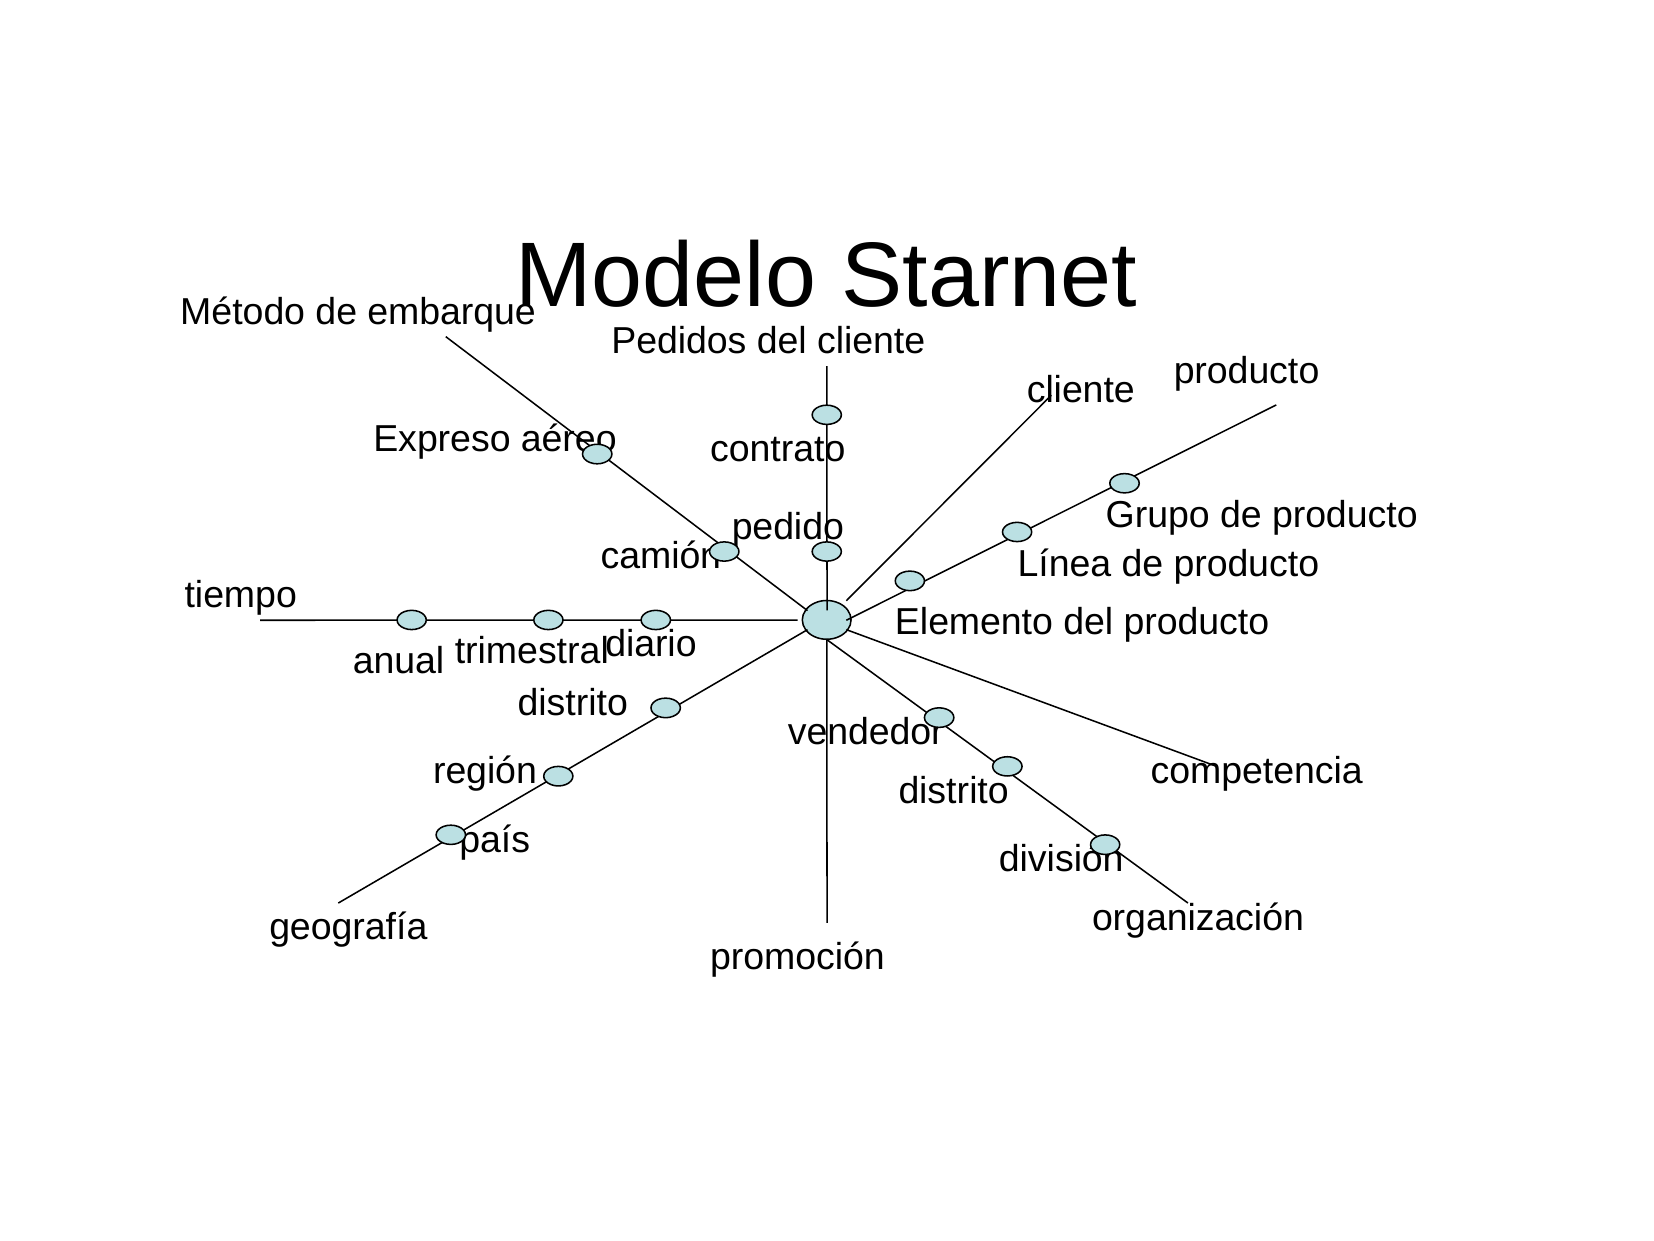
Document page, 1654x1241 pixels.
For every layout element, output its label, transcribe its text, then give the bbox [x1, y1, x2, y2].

text_box tiempo [172, 563, 310, 622]
text_box organización [1079, 886, 1317, 944]
text_box Método de embarque [167, 280, 549, 339]
title Modelo Starnet [268, 166, 1385, 374]
text_box contrato [697, 417, 858, 476]
text_box [543, 766, 573, 786]
text_box región [420, 740, 550, 798]
text_box [397, 610, 427, 630]
text_box [812, 405, 842, 425]
text_box [812, 541, 842, 562]
text_box [582, 444, 612, 464]
text_box anual [340, 629, 457, 688]
text_box [641, 610, 671, 630]
text_box [436, 825, 466, 845]
text_box pedido [719, 495, 857, 554]
text_box [650, 698, 681, 718]
text_box [802, 600, 852, 640]
text_box país [447, 808, 543, 866]
text_box Pedidos del cliente [599, 310, 938, 368]
text_box geografía [256, 896, 440, 954]
text_box producto [1161, 339, 1332, 398]
text_box [1002, 522, 1032, 542]
text_box [1090, 834, 1120, 855]
text_box promoción [697, 925, 898, 984]
text_box [924, 707, 954, 728]
text_box Línea de producto [1005, 532, 1332, 590]
text_box Elemento del producto [882, 590, 1282, 649]
text_box distrito [505, 671, 641, 730]
text_box cliente [1014, 359, 1148, 417]
text_box distrito [886, 759, 1022, 817]
text_box diario [593, 612, 709, 671]
text_box [709, 541, 739, 562]
text_box Expreso aéreo [360, 408, 629, 466]
text_box Grupo de producto [1093, 483, 1430, 541]
text_box [895, 571, 925, 591]
text_box [992, 756, 1023, 776]
text_box competencia [1138, 740, 1375, 798]
text_box división [986, 827, 1136, 886]
text_box camión [588, 524, 734, 583]
text_box [533, 610, 563, 630]
text_box trimestral [442, 620, 622, 678]
text_box vendedor [775, 700, 956, 759]
text_box [1109, 473, 1140, 493]
